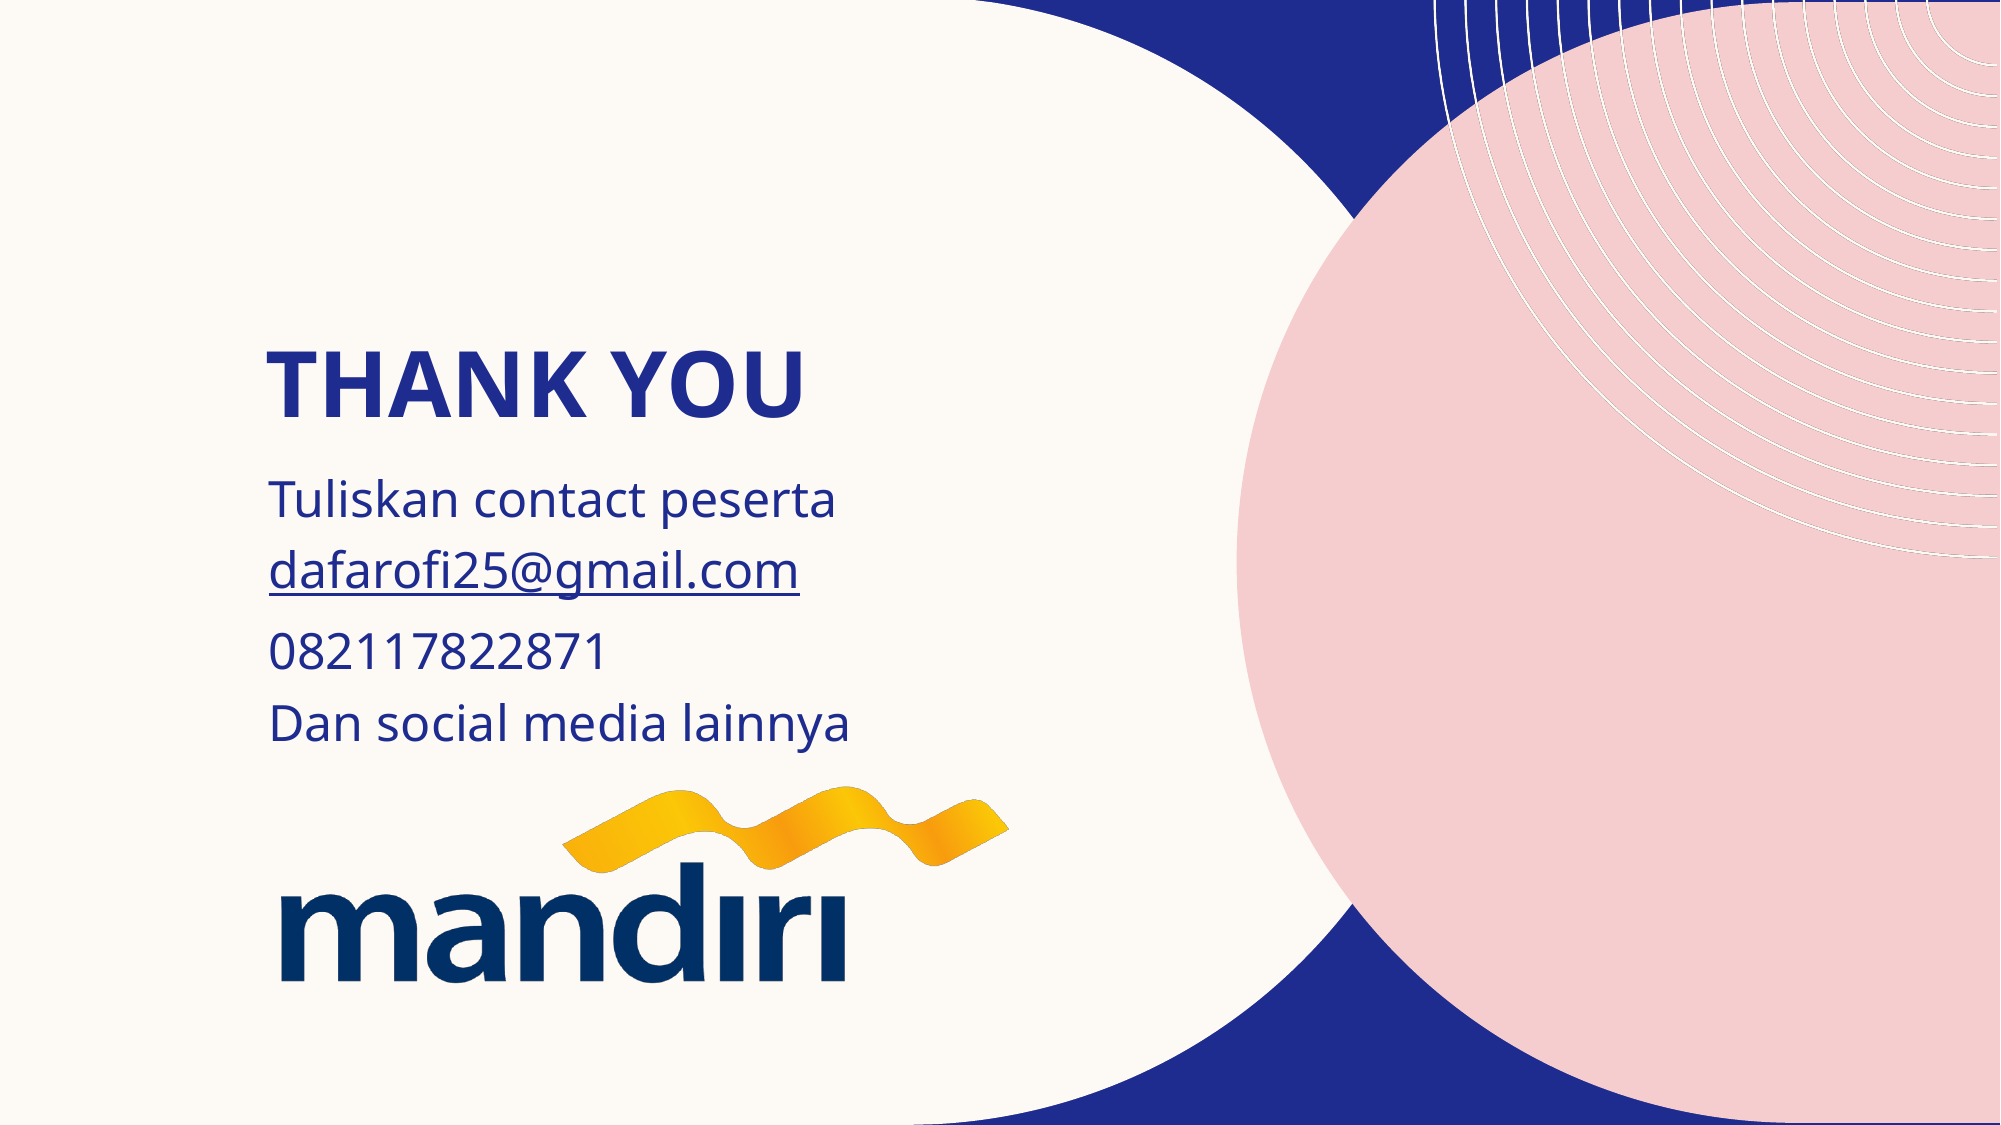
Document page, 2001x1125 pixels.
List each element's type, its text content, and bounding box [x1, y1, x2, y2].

picture [1433, 0, 1997, 559]
title THANK YOU [250, 323, 935, 434]
subtitle Tuliskan contact peserta dafarofi25@gmail.com 082117822871 Dan social media lainnya [253, 467, 938, 824]
picture [272, 778, 1016, 996]
